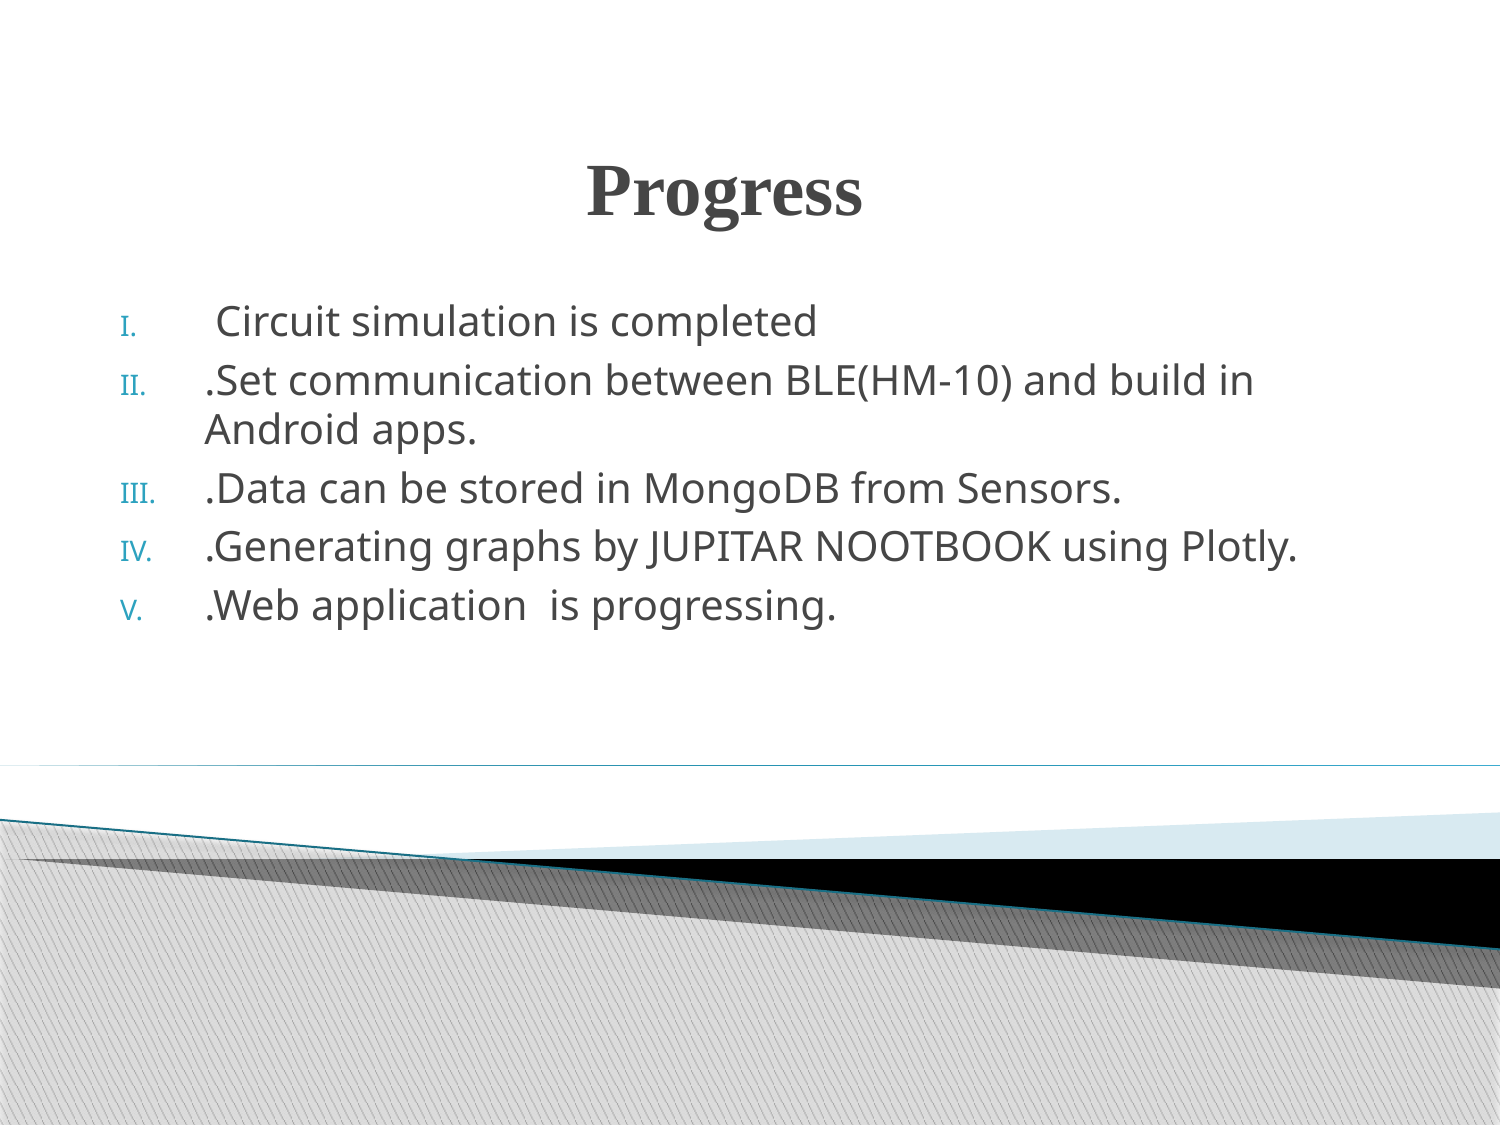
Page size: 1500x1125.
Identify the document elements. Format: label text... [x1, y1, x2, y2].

subtitle Circuit simulation is completed .Set communication between BLE(HM-10) and build in Android apps. .Data can be stored in MongoDB from Sensors. .Generating graphs by JUPITAR NOOTBOOK using Plotly. .Web application is progressing. [112, 287, 1375, 740]
picture [5, 859, 1500, 989]
title Progress [87, 87, 1363, 238]
